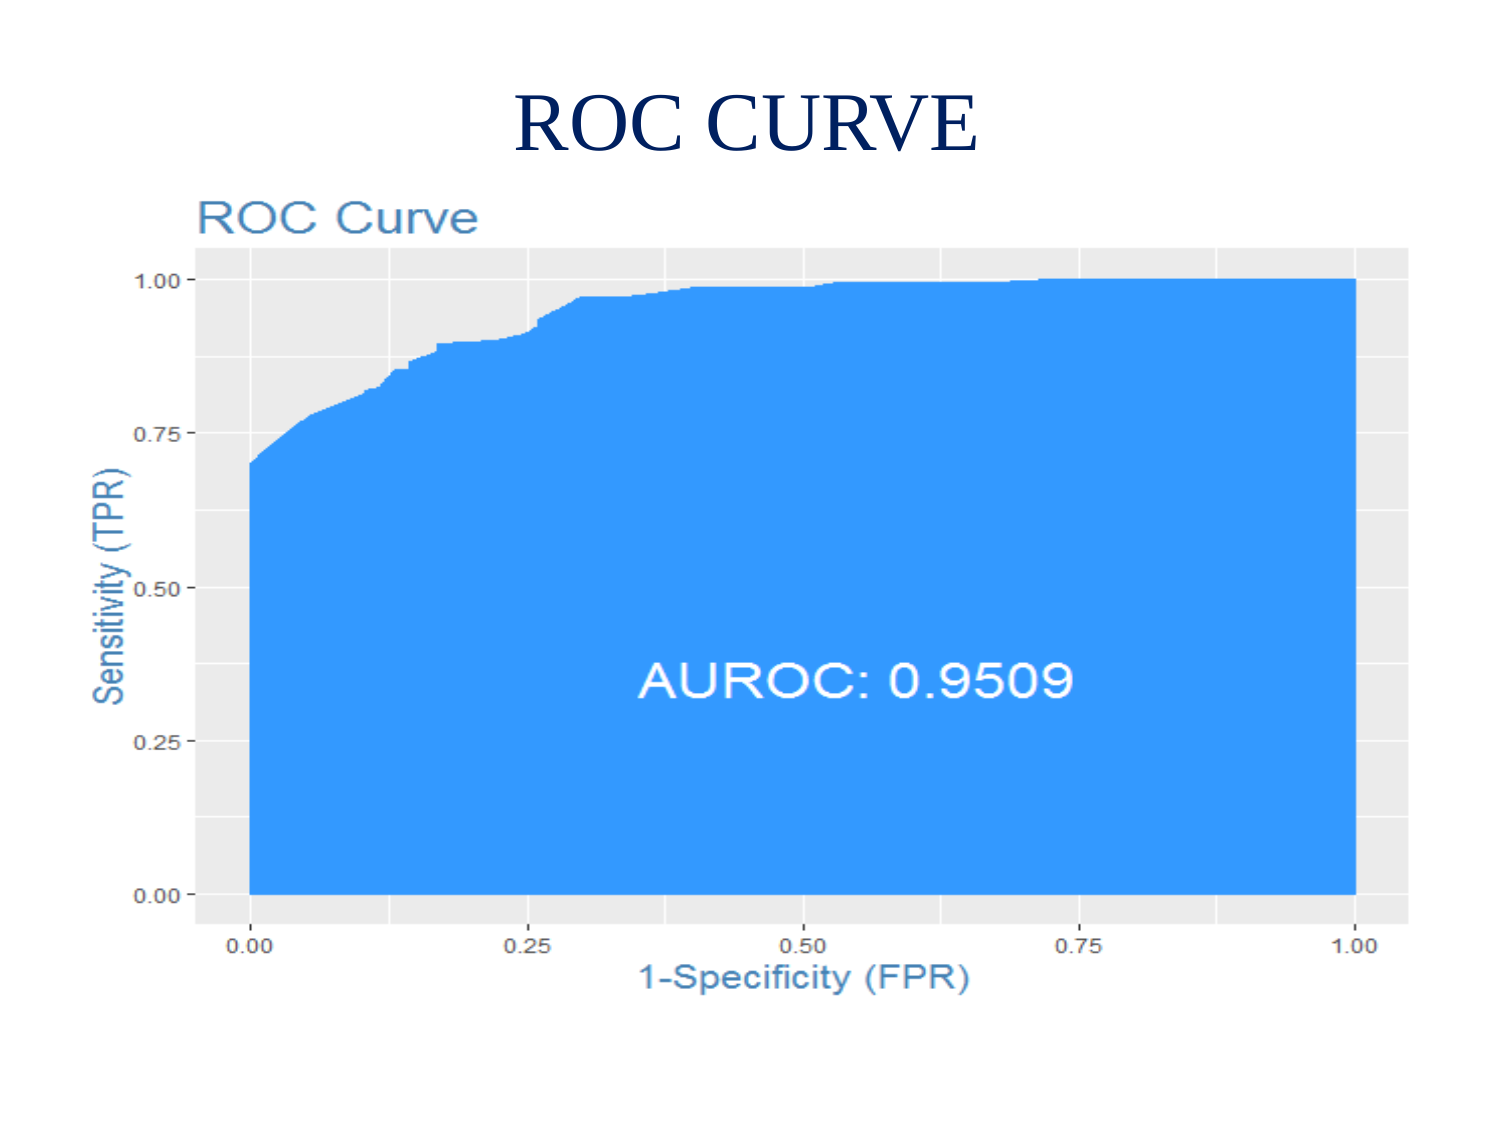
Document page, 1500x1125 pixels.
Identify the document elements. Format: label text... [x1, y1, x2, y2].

title ROC CURVE [72, 23, 1423, 187]
picture [74, 187, 1426, 1006]
